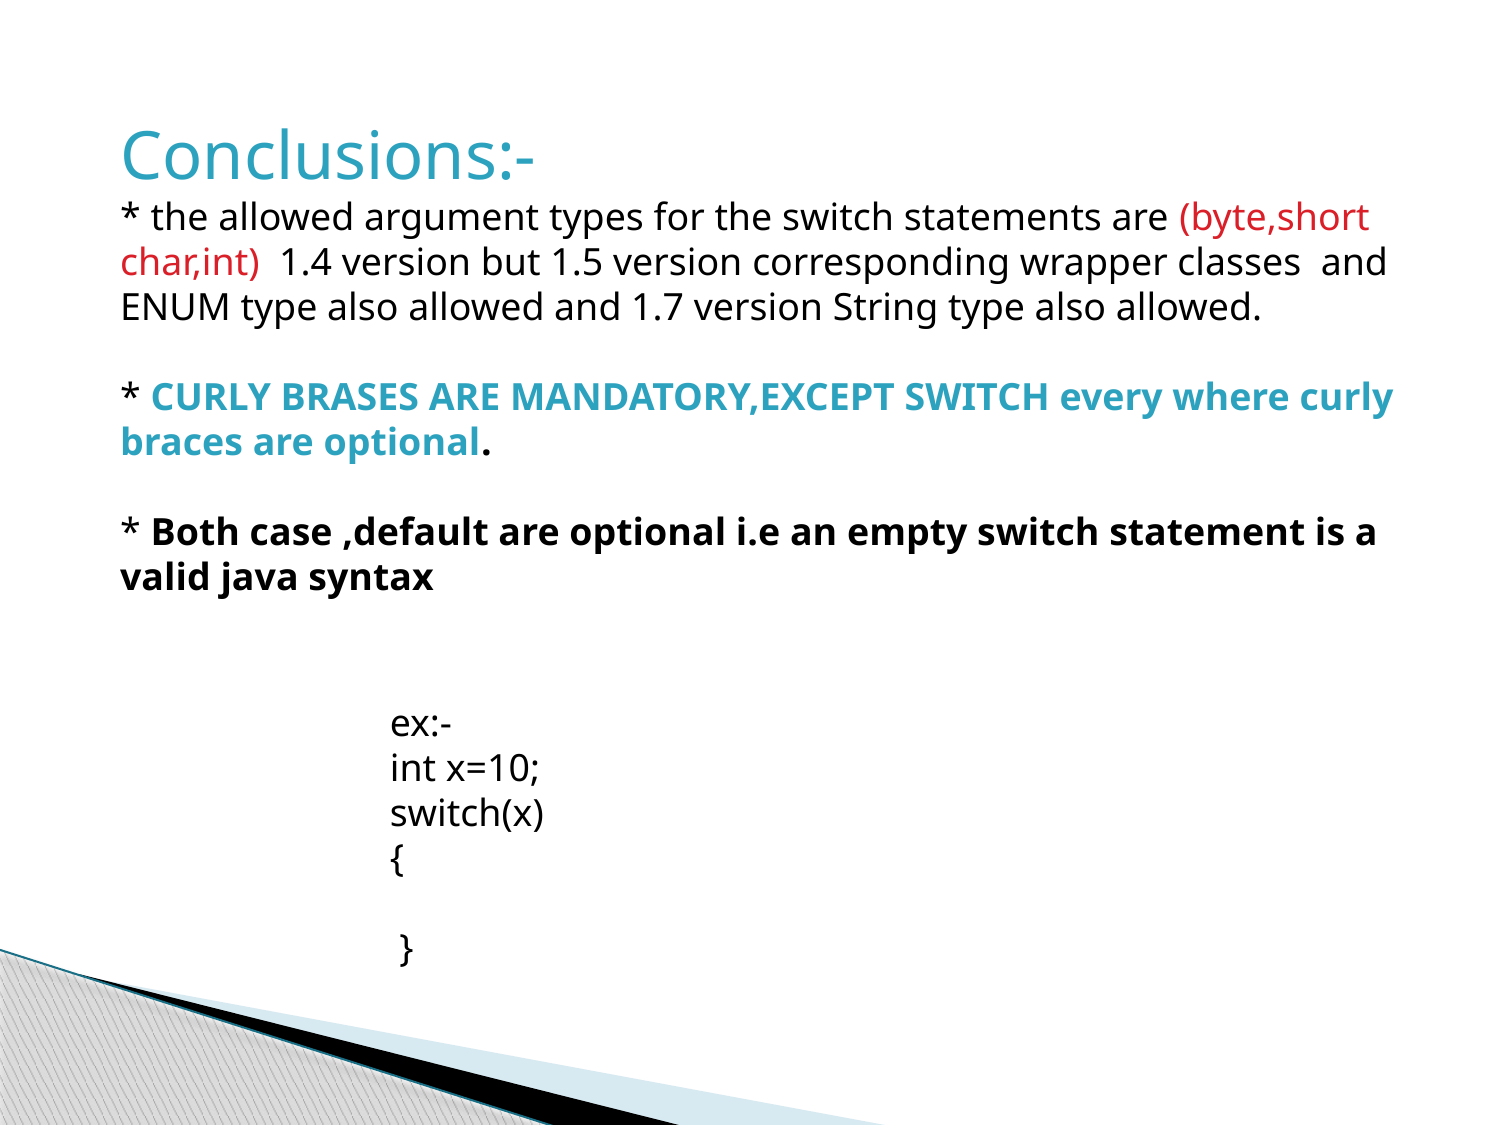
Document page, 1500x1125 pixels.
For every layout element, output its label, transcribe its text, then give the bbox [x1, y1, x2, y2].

text_box Conclusions:- * the allowed argument types for the switch statements are (byte,short char,int) 1.4 version but 1.5 version corresponding wrapper classes and ENUM type also allowed and 1.7 version String type also allowed. * CURLY BRASES ARE MANDATORY,EXCEPT SWITCH every where curly braces are optional. * Both case ,default are optional i.e an empty switch statement is a valid java syntax [105, 105, 1442, 606]
text_box ex:- int x=10; switch(x) { } [374, 691, 1125, 977]
